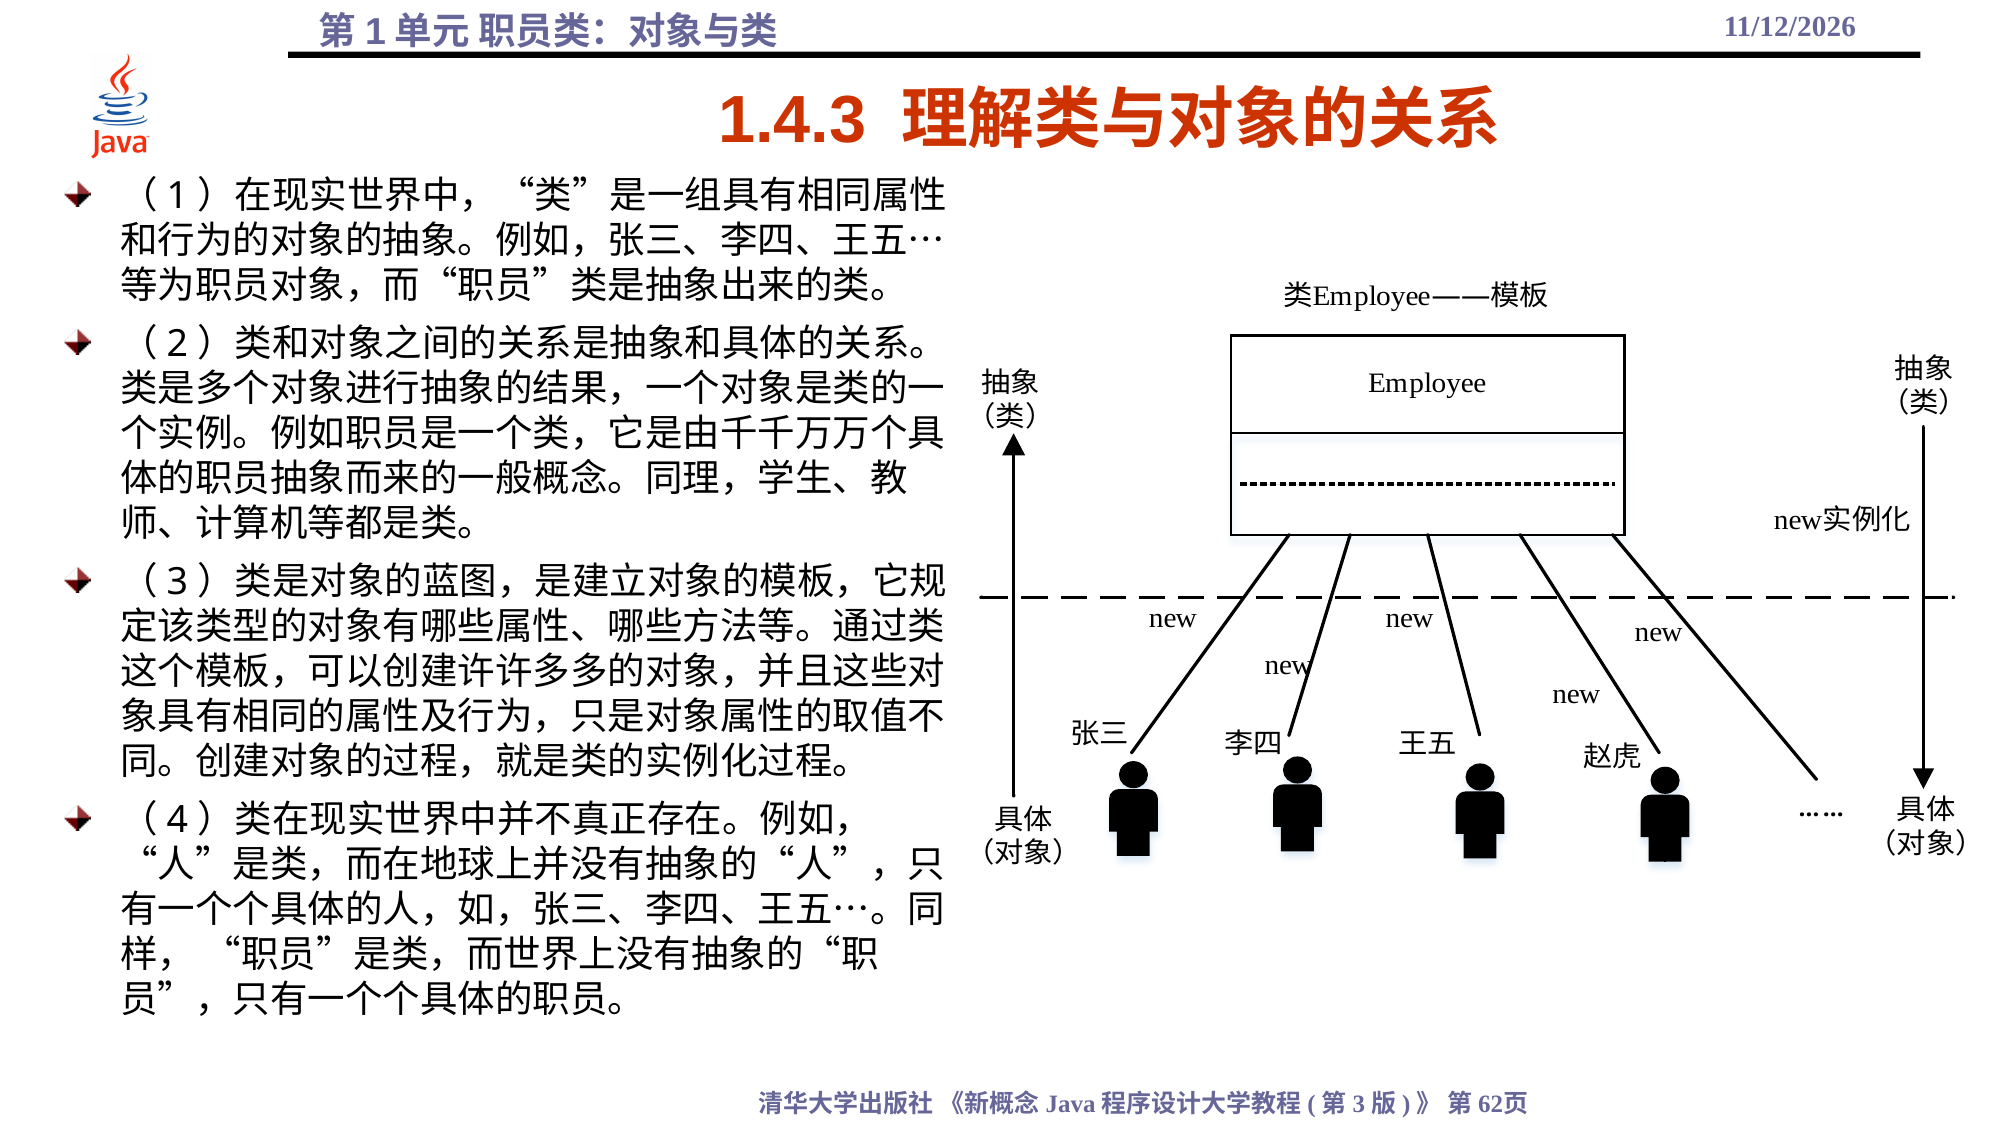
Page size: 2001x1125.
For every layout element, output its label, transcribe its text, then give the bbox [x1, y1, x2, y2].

title 1.4.3 理解类与对象的关系 [272, 63, 1949, 164]
picture [63, 804, 91, 831]
list （1）在现实世界中，“类”是一组具有相同属性和行为的对象的抽象。例如，张三、李四、王五…等为职员对象，而“职员”类是抽象出来的类。 （2）类和对象之间的关系是抽象和具体的关系。类是多个对象进行抽象的结果，一个对象是类的一个实例。例如职员是一个类，它是由千千万万个具体的职员抽象而来的一般概念。同理，学生、教师、计算机等都是类。 （3）类是对象的蓝图，是建立对象的模板，它规定该类型的对象有哪些属性、哪些方法等。通过类这个模板，可以创建许许多多的对象，并且这些对象具有相同的属性及行为，只是对象属性的取值不同。创建对象的过程，就是类的实例化过程。 （4）类在现实世界中并不真正存在。例如， “人”是类，而在地球上并没有抽象的“人”，只有一个个具体的人，如，张三、李四、王五…。同样， “职员”是类，而世界上没有抽象的“职员”，只有一个个具体的职员。 [48, 163, 968, 1029]
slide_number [1579, 0, 2000, 48]
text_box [907, 260, 2000, 885]
picture [90, 53, 151, 159]
picture [63, 328, 91, 355]
picture [63, 566, 91, 593]
picture [63, 180, 91, 207]
